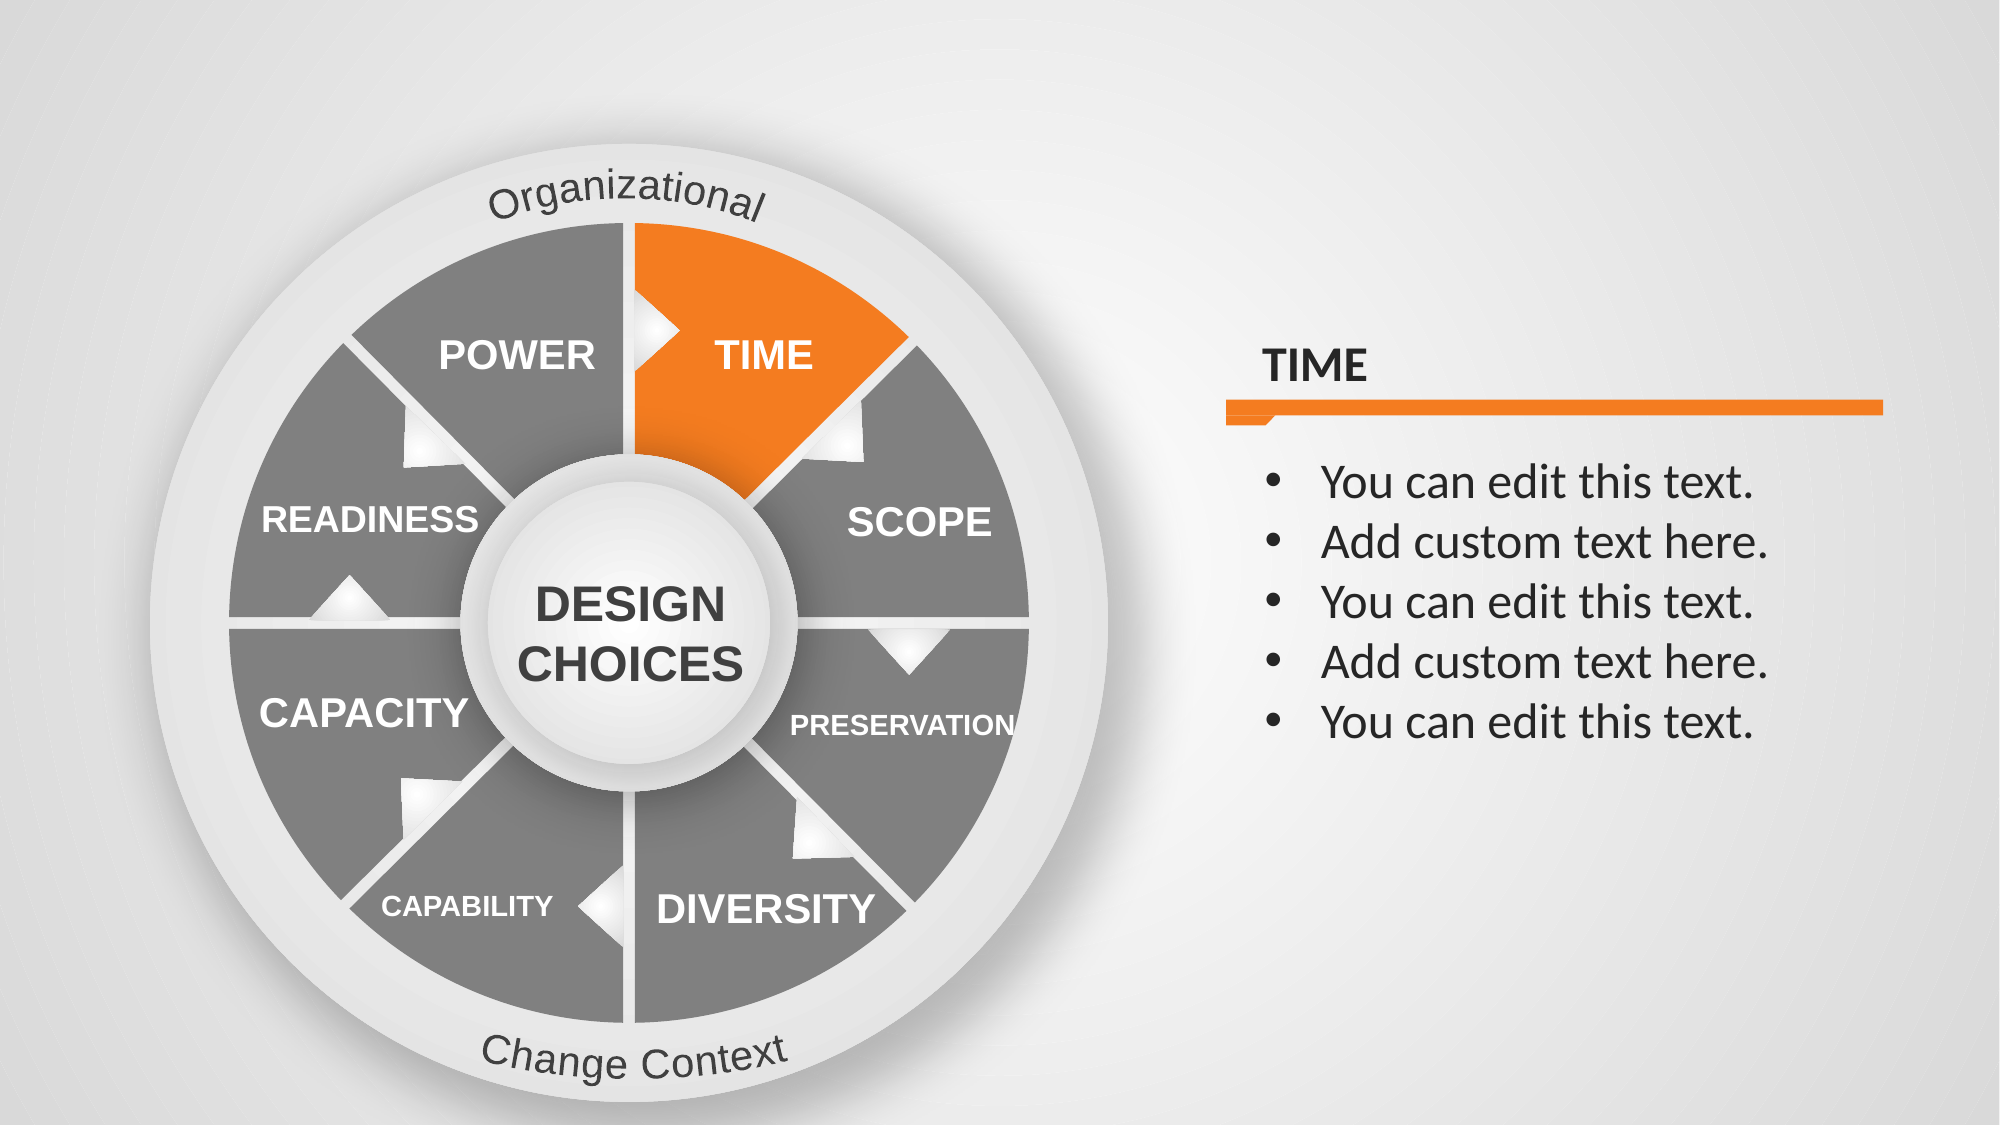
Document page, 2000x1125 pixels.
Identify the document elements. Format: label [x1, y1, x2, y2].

text_box [149, 143, 1109, 1103]
text_box [1225, 323, 1950, 760]
